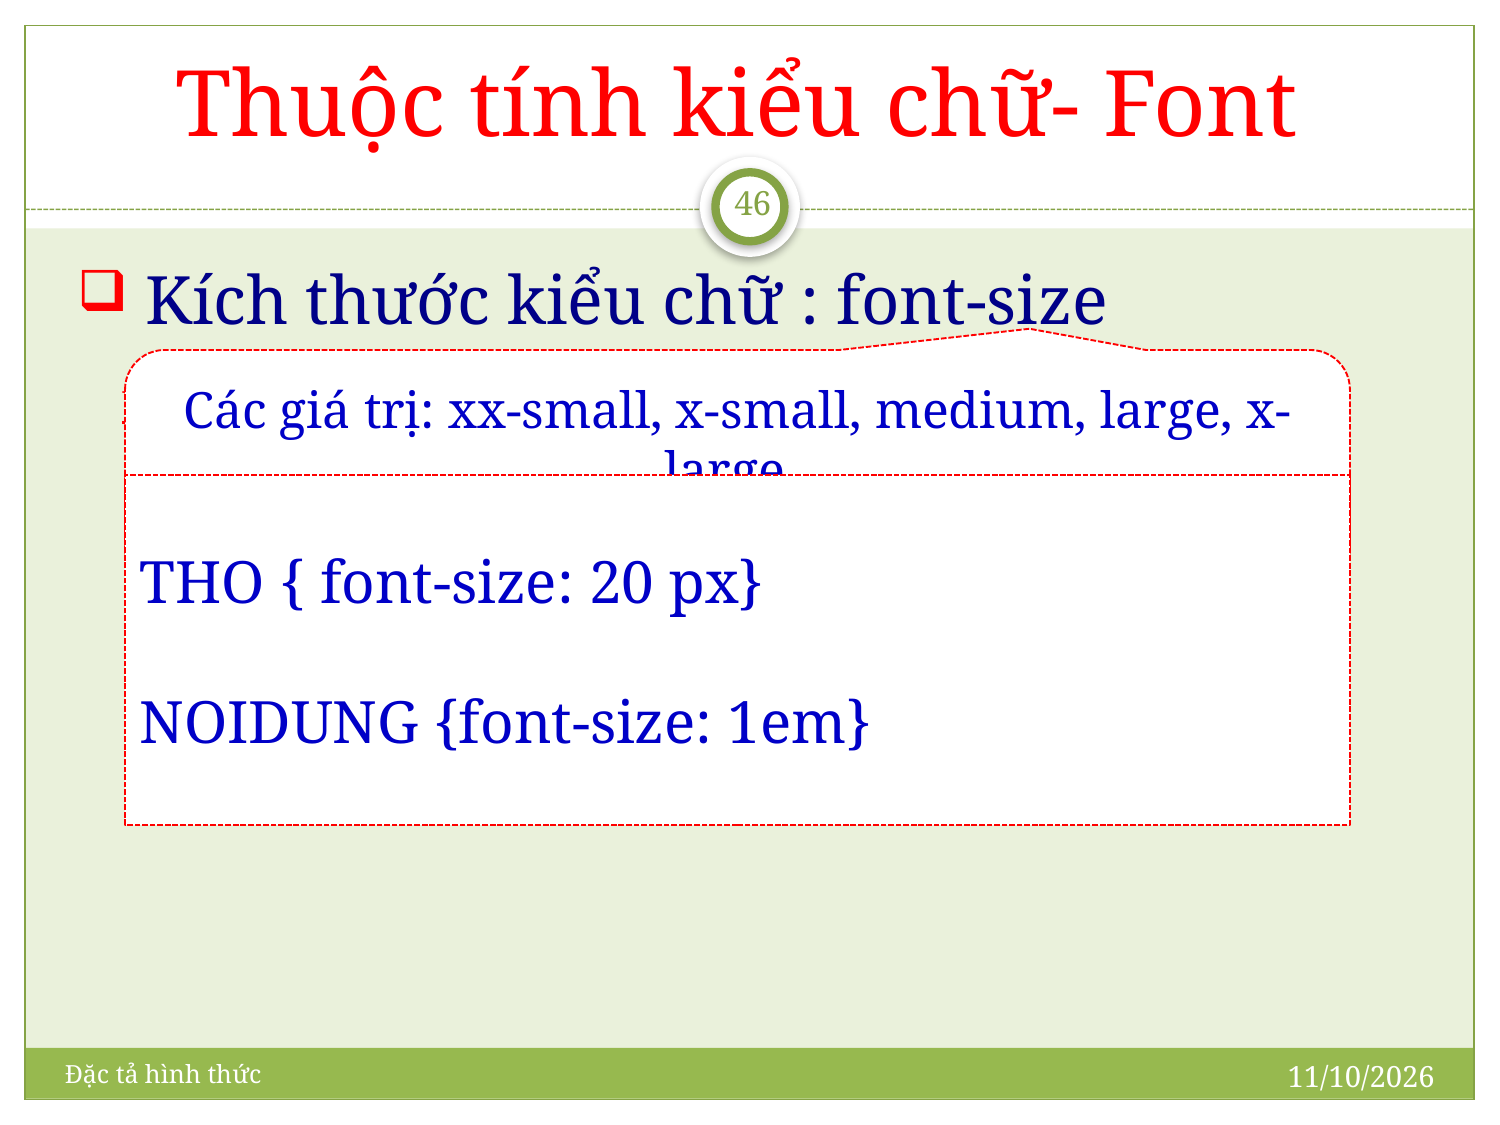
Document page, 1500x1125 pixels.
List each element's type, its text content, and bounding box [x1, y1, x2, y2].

title Thuộc tính kiểu chữ- Font [37, 37, 1438, 163]
text_box Các giá trị: xx-small, x-small, medium, large, x-large, xx- large, đơn vị quy đổi như : px, em,% [124, 327, 1351, 474]
list Kích thước kiểu chữ : font-size Ví dụ: [62, 250, 1450, 1001]
footer Đặc tả hình thức [50, 1051, 638, 1112]
slide_number 46 [715, 168, 791, 241]
text_box THO { font-size: 20 px} NOIDUNG {font-size: 1em} [124, 474, 1351, 826]
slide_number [950, 1050, 1450, 1111]
